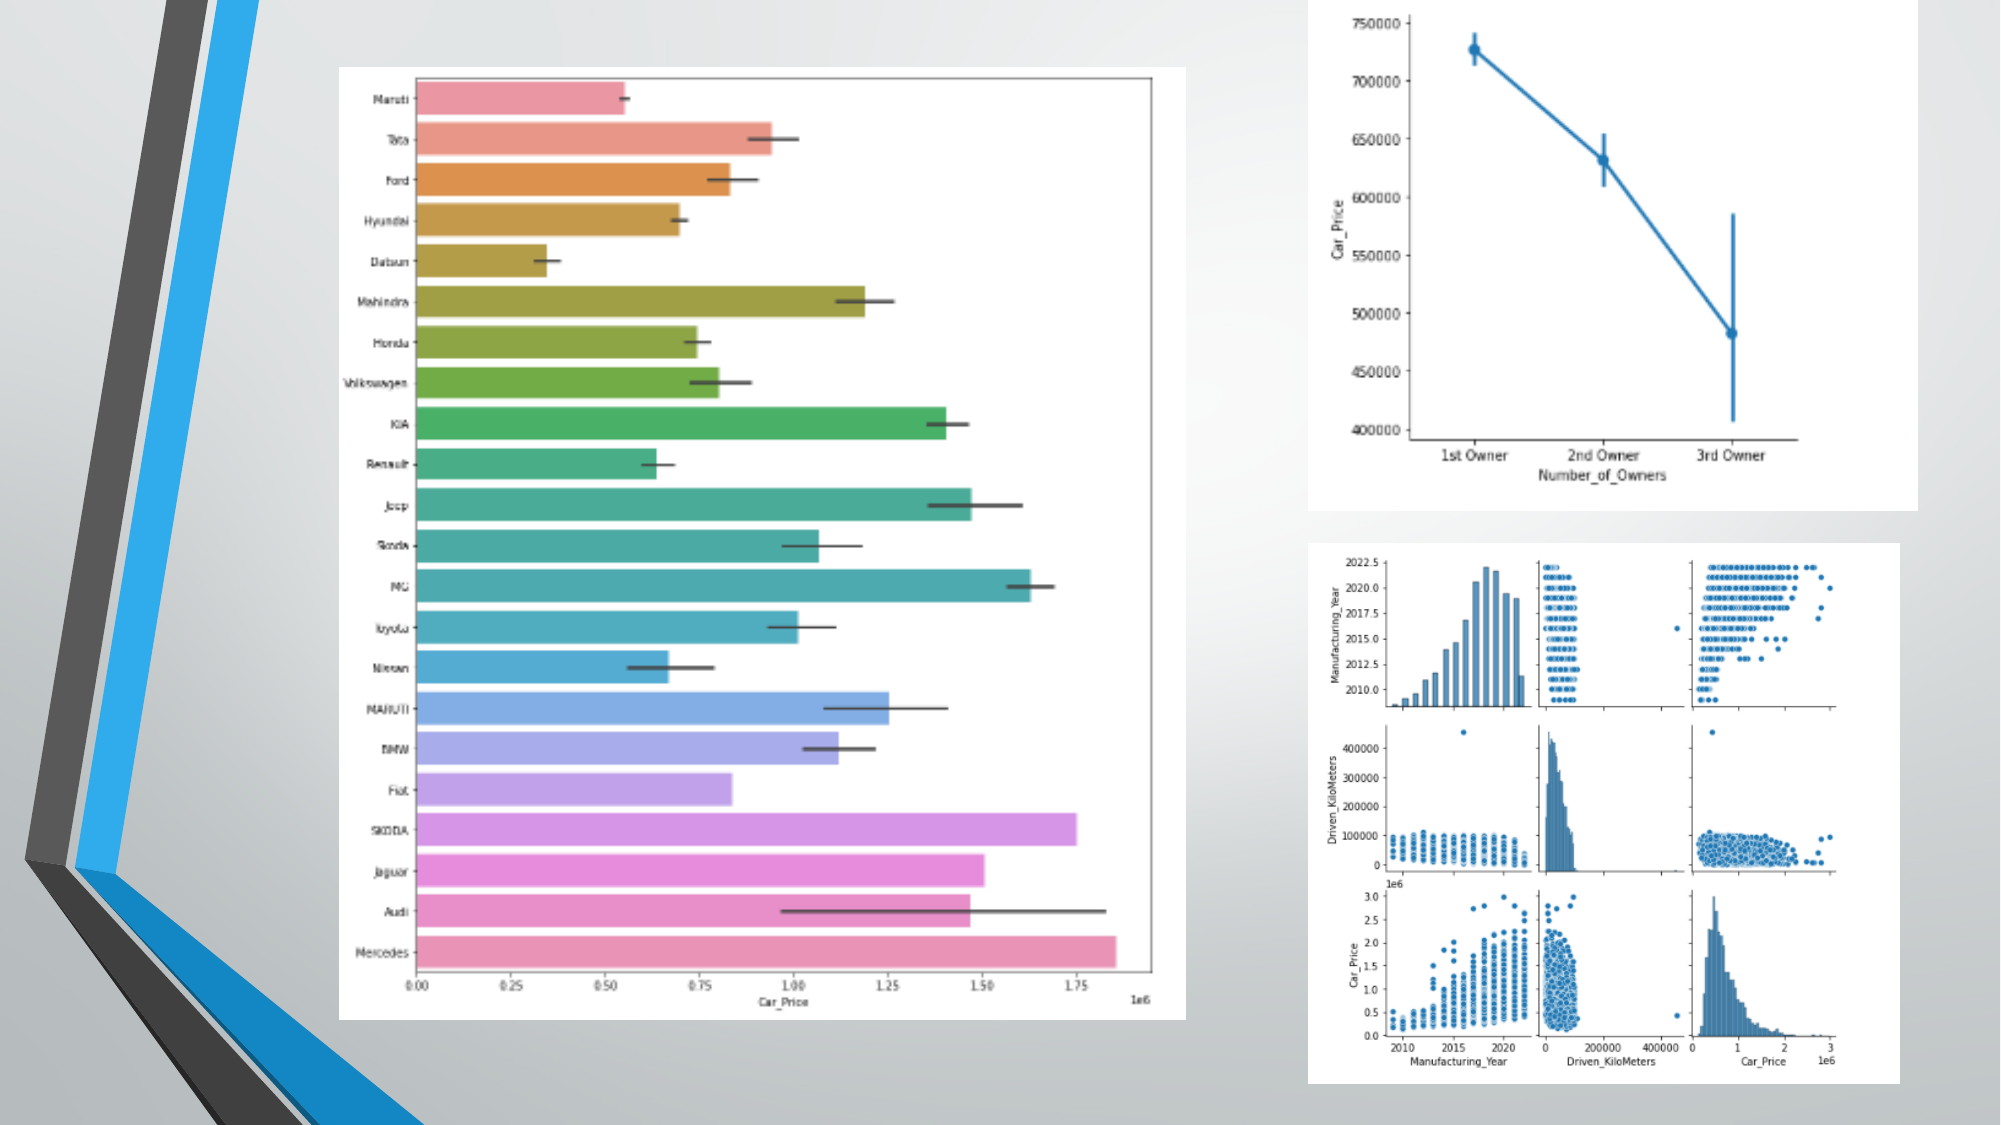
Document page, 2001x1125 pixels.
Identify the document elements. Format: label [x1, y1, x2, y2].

picture [339, 67, 1187, 1020]
picture [1308, 543, 1901, 1084]
picture [1308, 0, 1919, 511]
